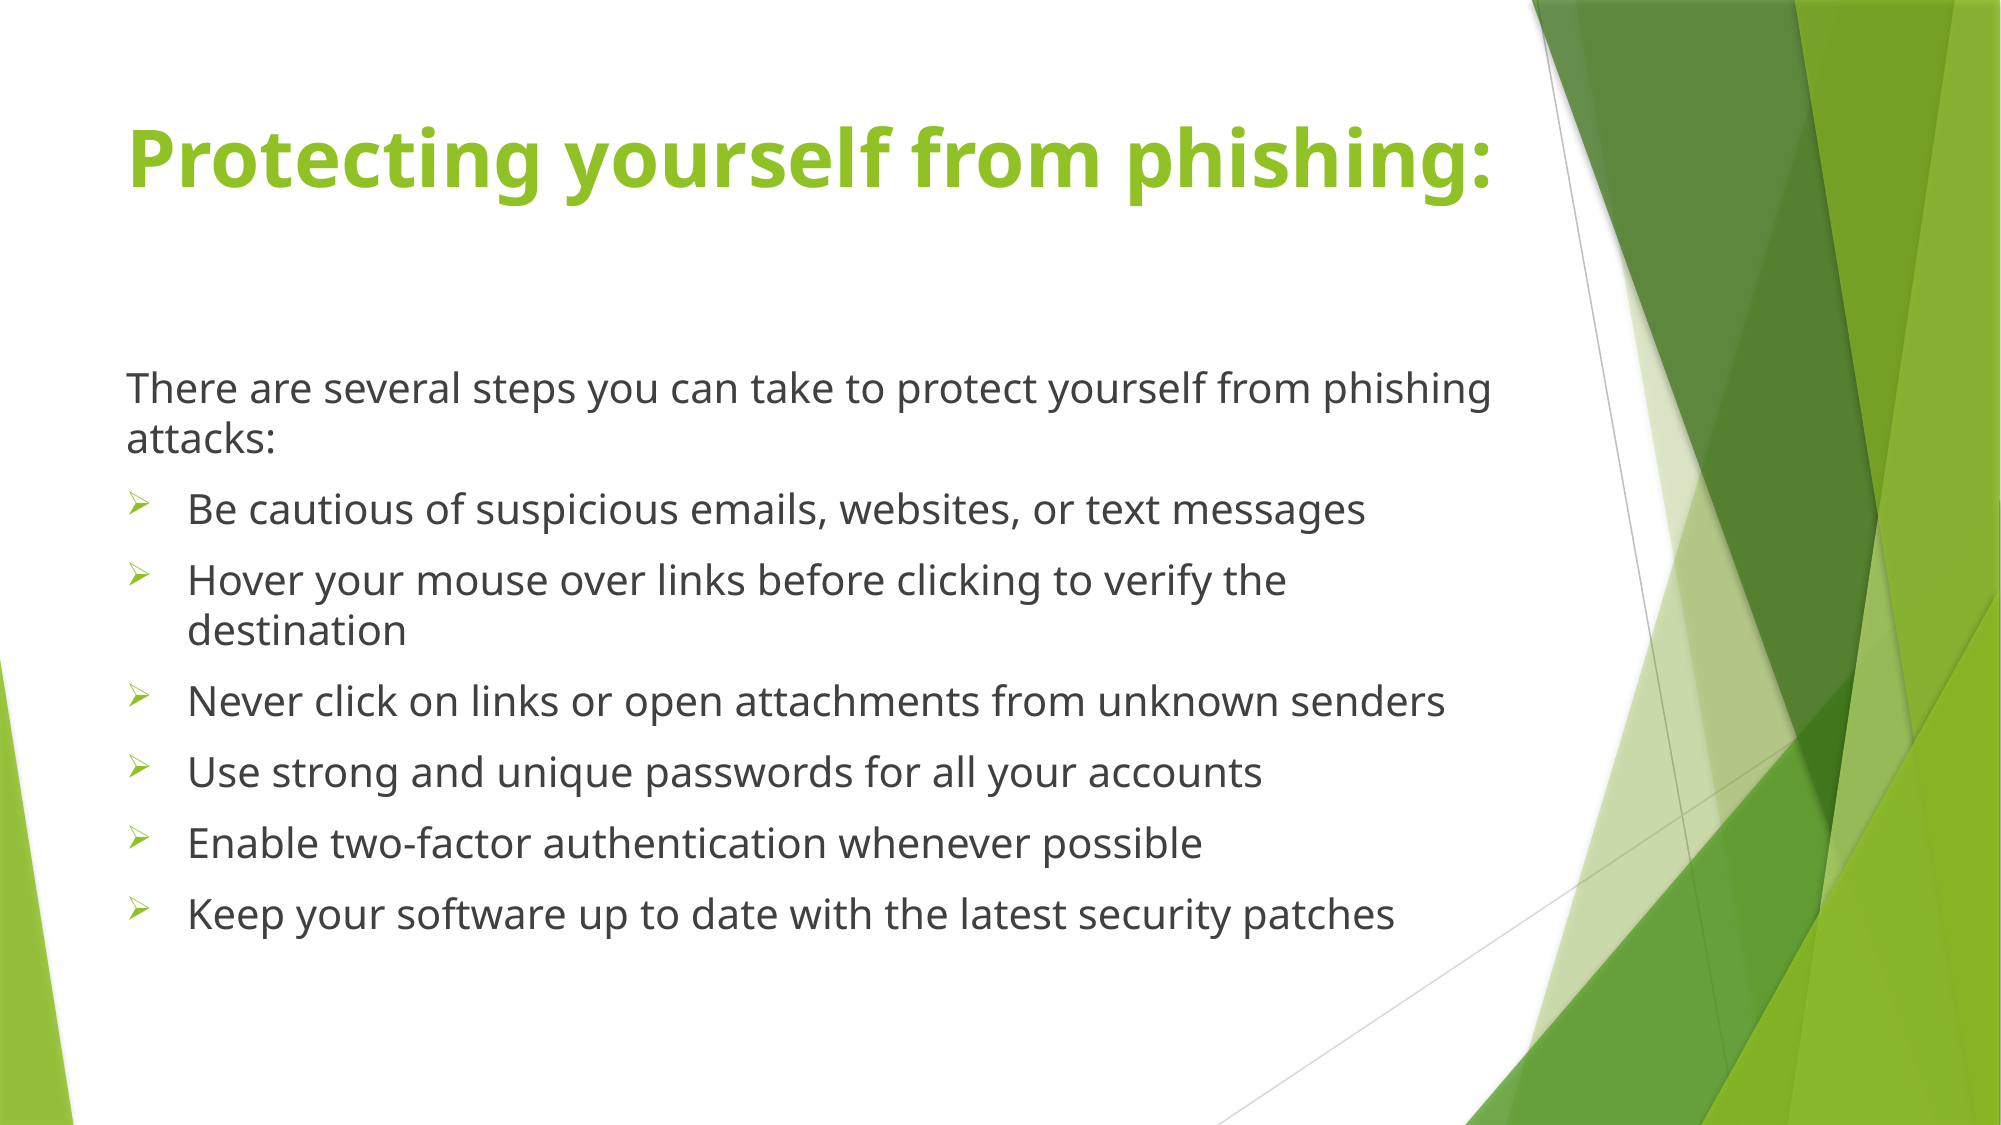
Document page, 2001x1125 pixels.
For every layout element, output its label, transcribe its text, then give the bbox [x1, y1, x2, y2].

title Protecting yourself from phishing: [111, 99, 1522, 317]
list There are several steps you can take to protect yourself from phishing attacks: Be cautious of suspicious emails, websites, or text messages Hover your mouse over links before clicking to verify the destination Never click on links or open attachments from unknown senders Use strong and unique passwords for all your accounts Enable two-factor authentication whenever possible Keep your software up to date with the latest security patches [111, 354, 1522, 992]
